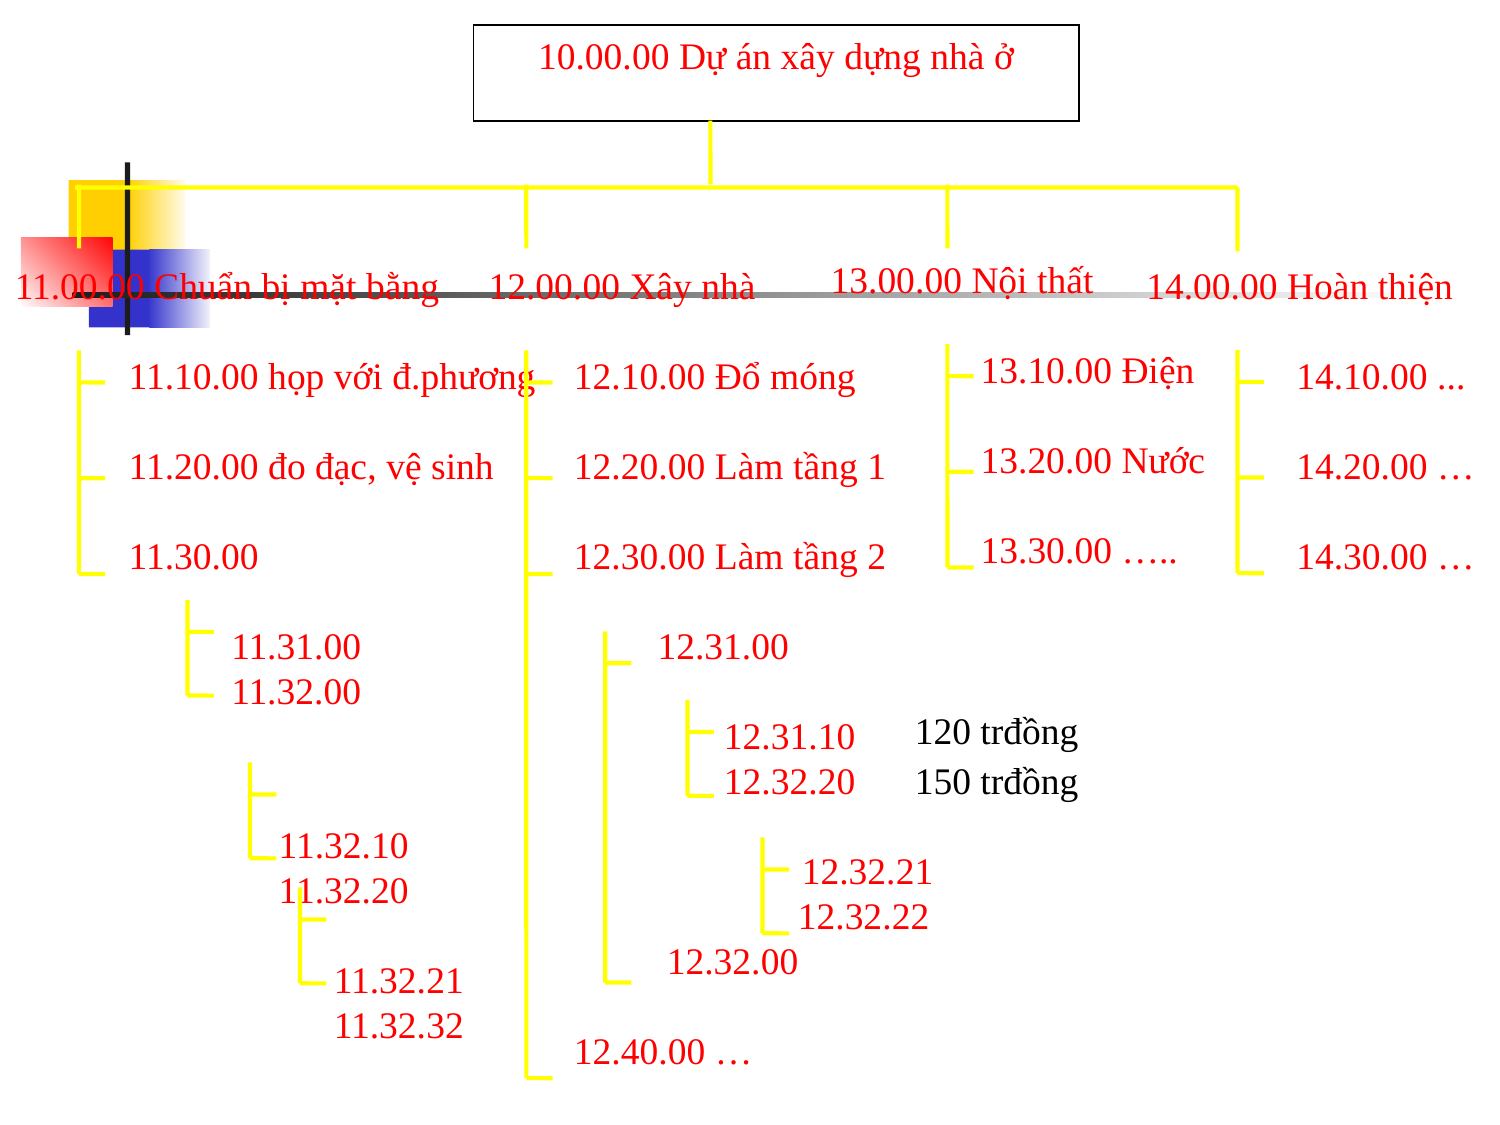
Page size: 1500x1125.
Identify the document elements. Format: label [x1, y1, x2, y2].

text_box [0, 24, 1500, 1125]
